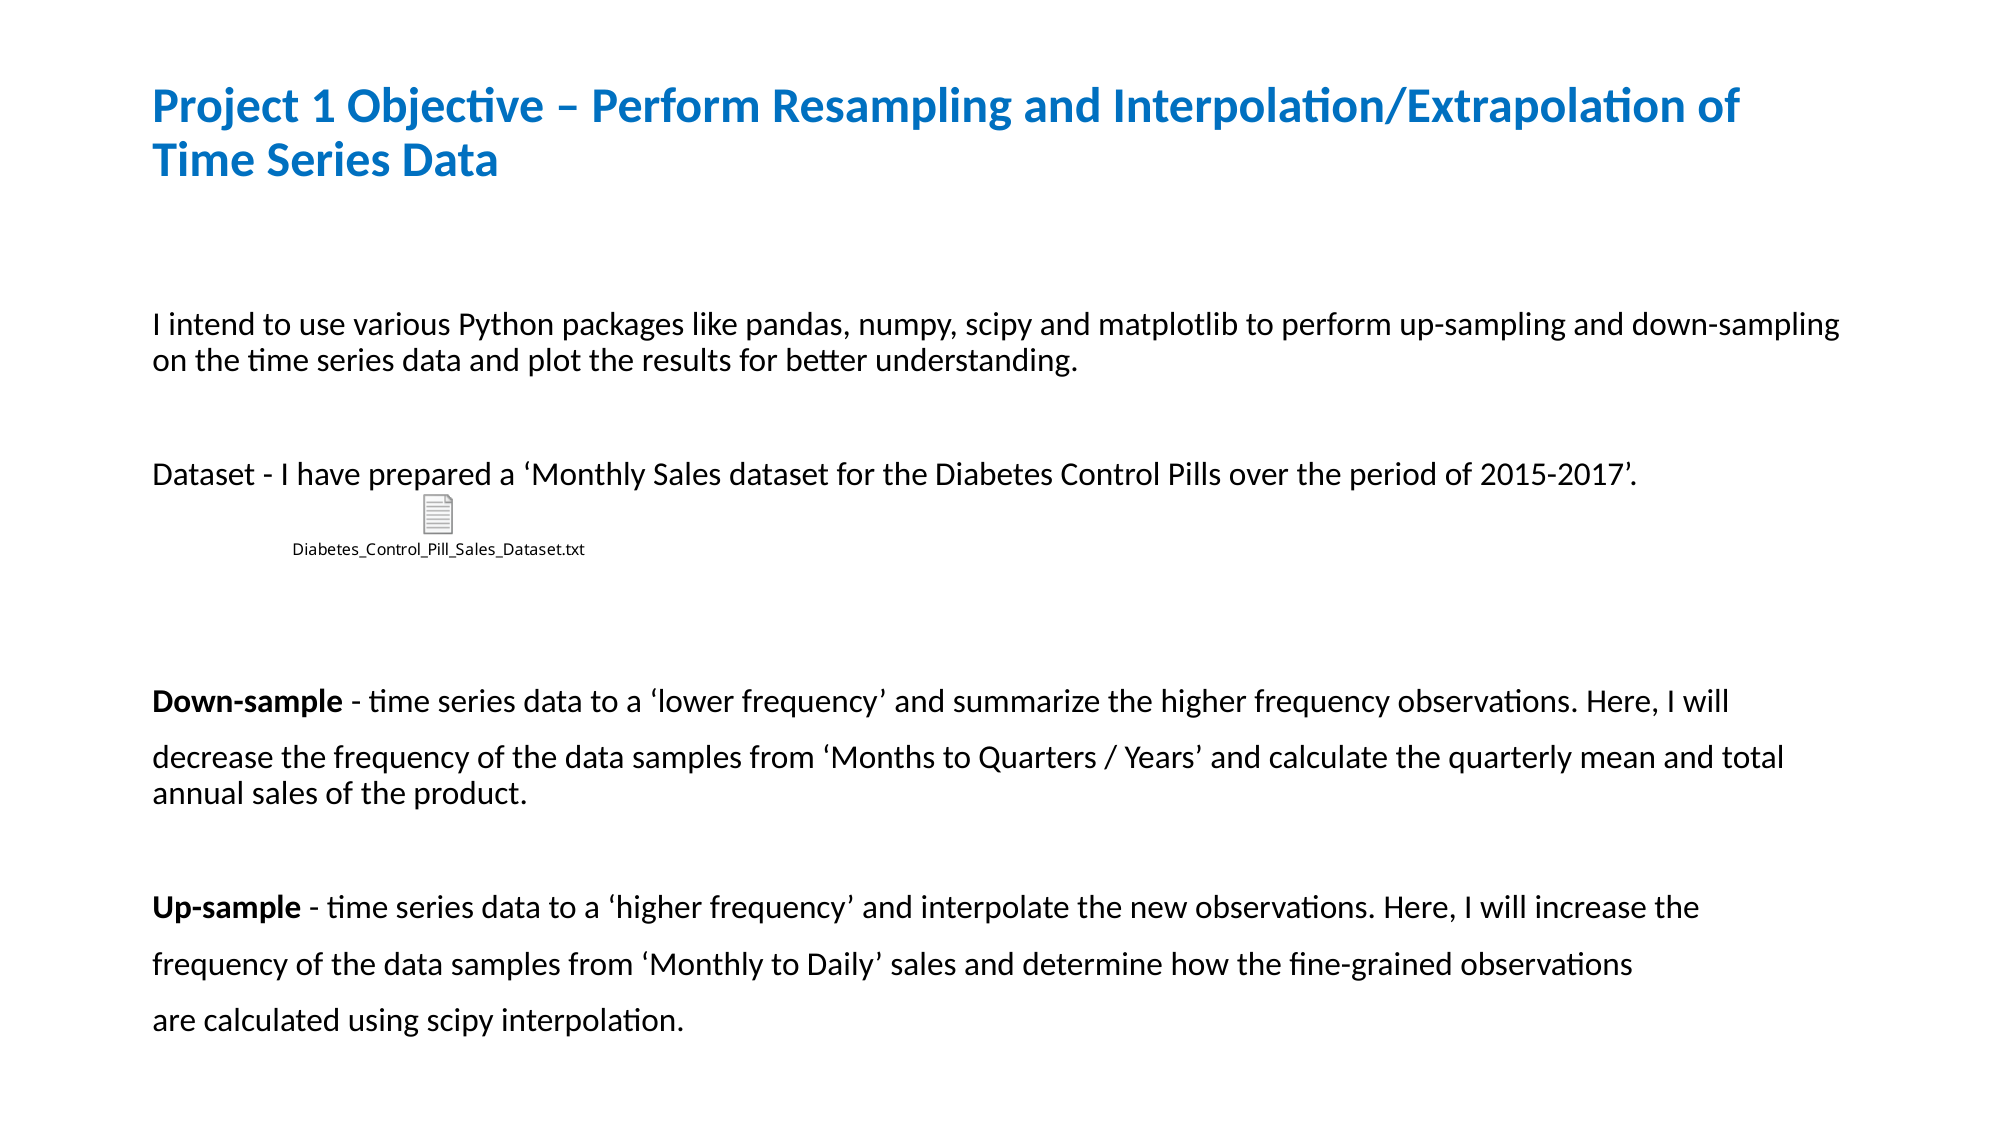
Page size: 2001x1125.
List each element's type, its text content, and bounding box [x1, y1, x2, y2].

list I intend to use various Python packages like pandas, numpy, scipy and matplotlib to perform up-sampling and down-sampling on the time series data and plot the results for better understanding. Dataset - I have prepared a ‘Monthly Sales dataset for the Diabetes Control Pills over the period of 2015-2017’. Down-sample - time series data to a ‘lower frequency’ and summarize the higher frequency observations. Here, I will decrease the frequency of the data samples from ‘Months to Quarters / Years’ and calculate the quarterly mean and total annual sales of the product. Up-sample - time series data to a ‘higher frequency’ and interpolate the new observations. Here, I will increase the frequency of the data samples from ‘Monthly to Daily’ sales and determine how the fine-grained observations are calculated using scipy interpolation. [137, 299, 1863, 1014]
title Project 1 Objective – Perform Resampling and Interpolation/Extrapolation of Time Series Data [137, 59, 1863, 278]
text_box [269, 492, 608, 566]
